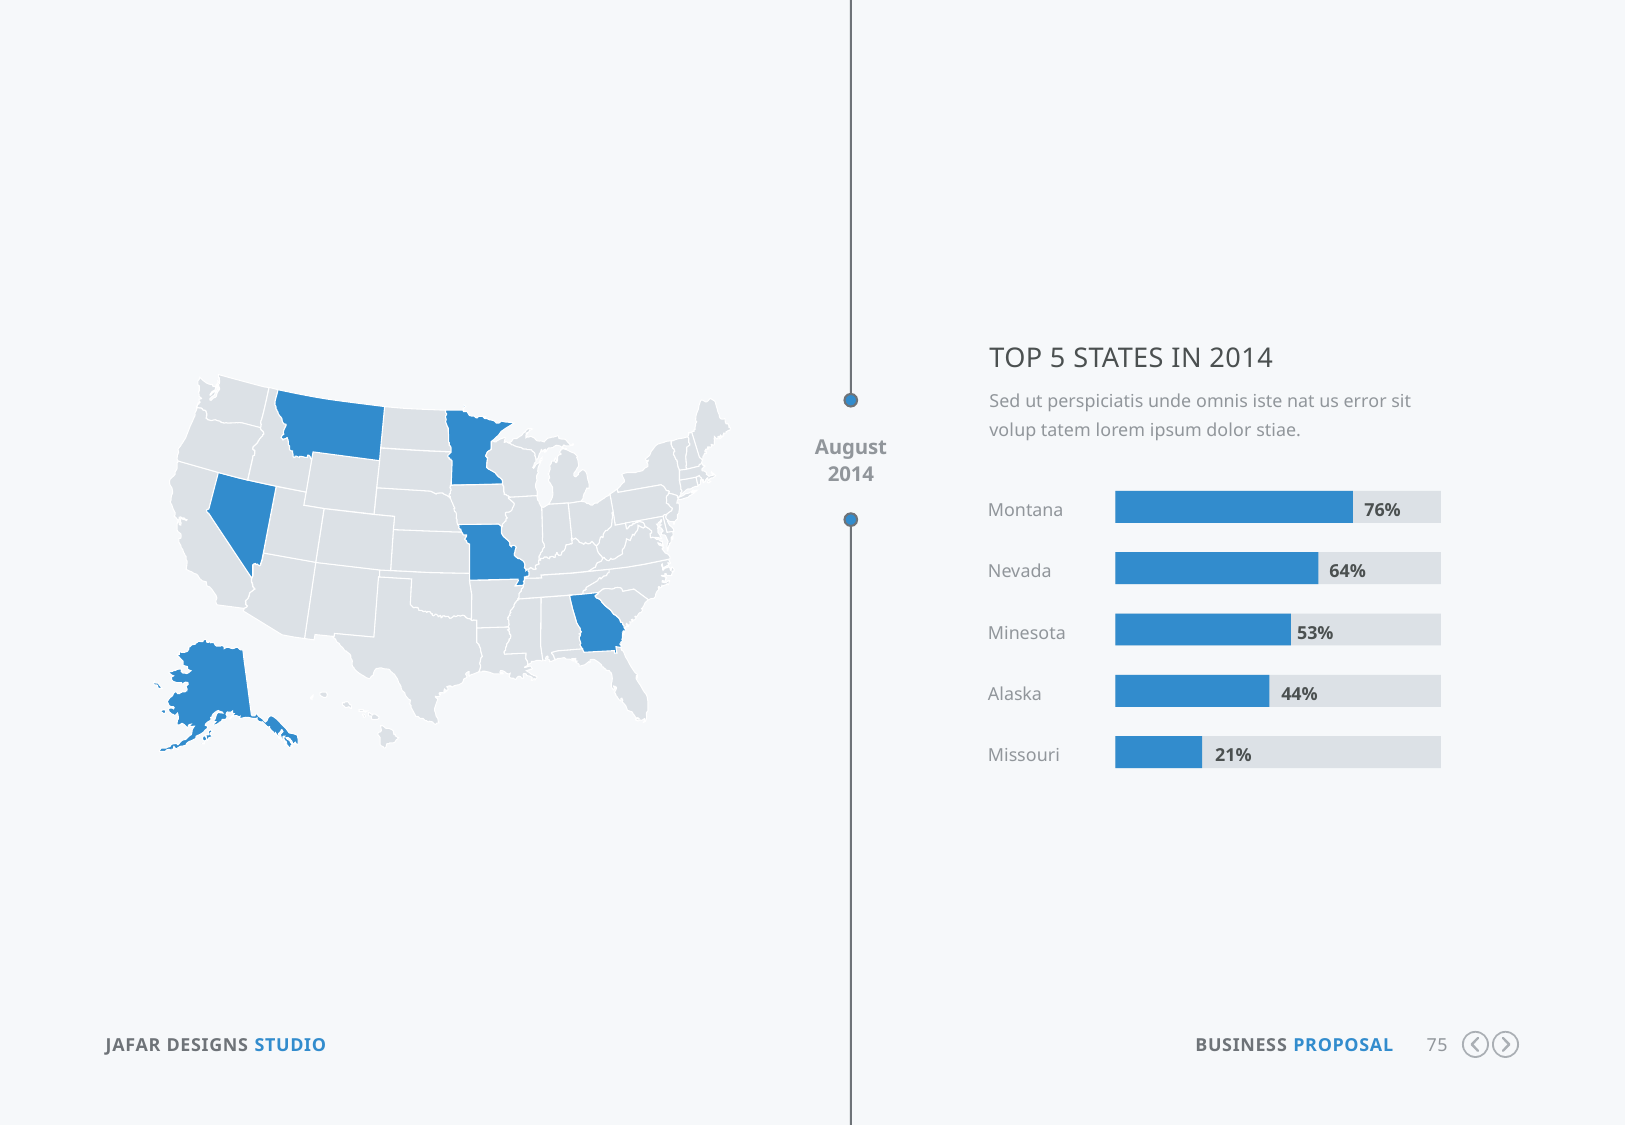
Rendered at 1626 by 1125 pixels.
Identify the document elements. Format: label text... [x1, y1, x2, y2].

text_box [843, 392, 859, 408]
text_box [843, 512, 859, 527]
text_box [153, 374, 731, 752]
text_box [988, 490, 1442, 769]
text_box Top 5 States in 2014 [989, 340, 1441, 373]
text_box Sed ut perspiciatis unde omnis iste nat us error sit volup tatem lorem ipsum dolor stiae. [989, 381, 1441, 441]
text_box August 2014 [801, 430, 901, 486]
